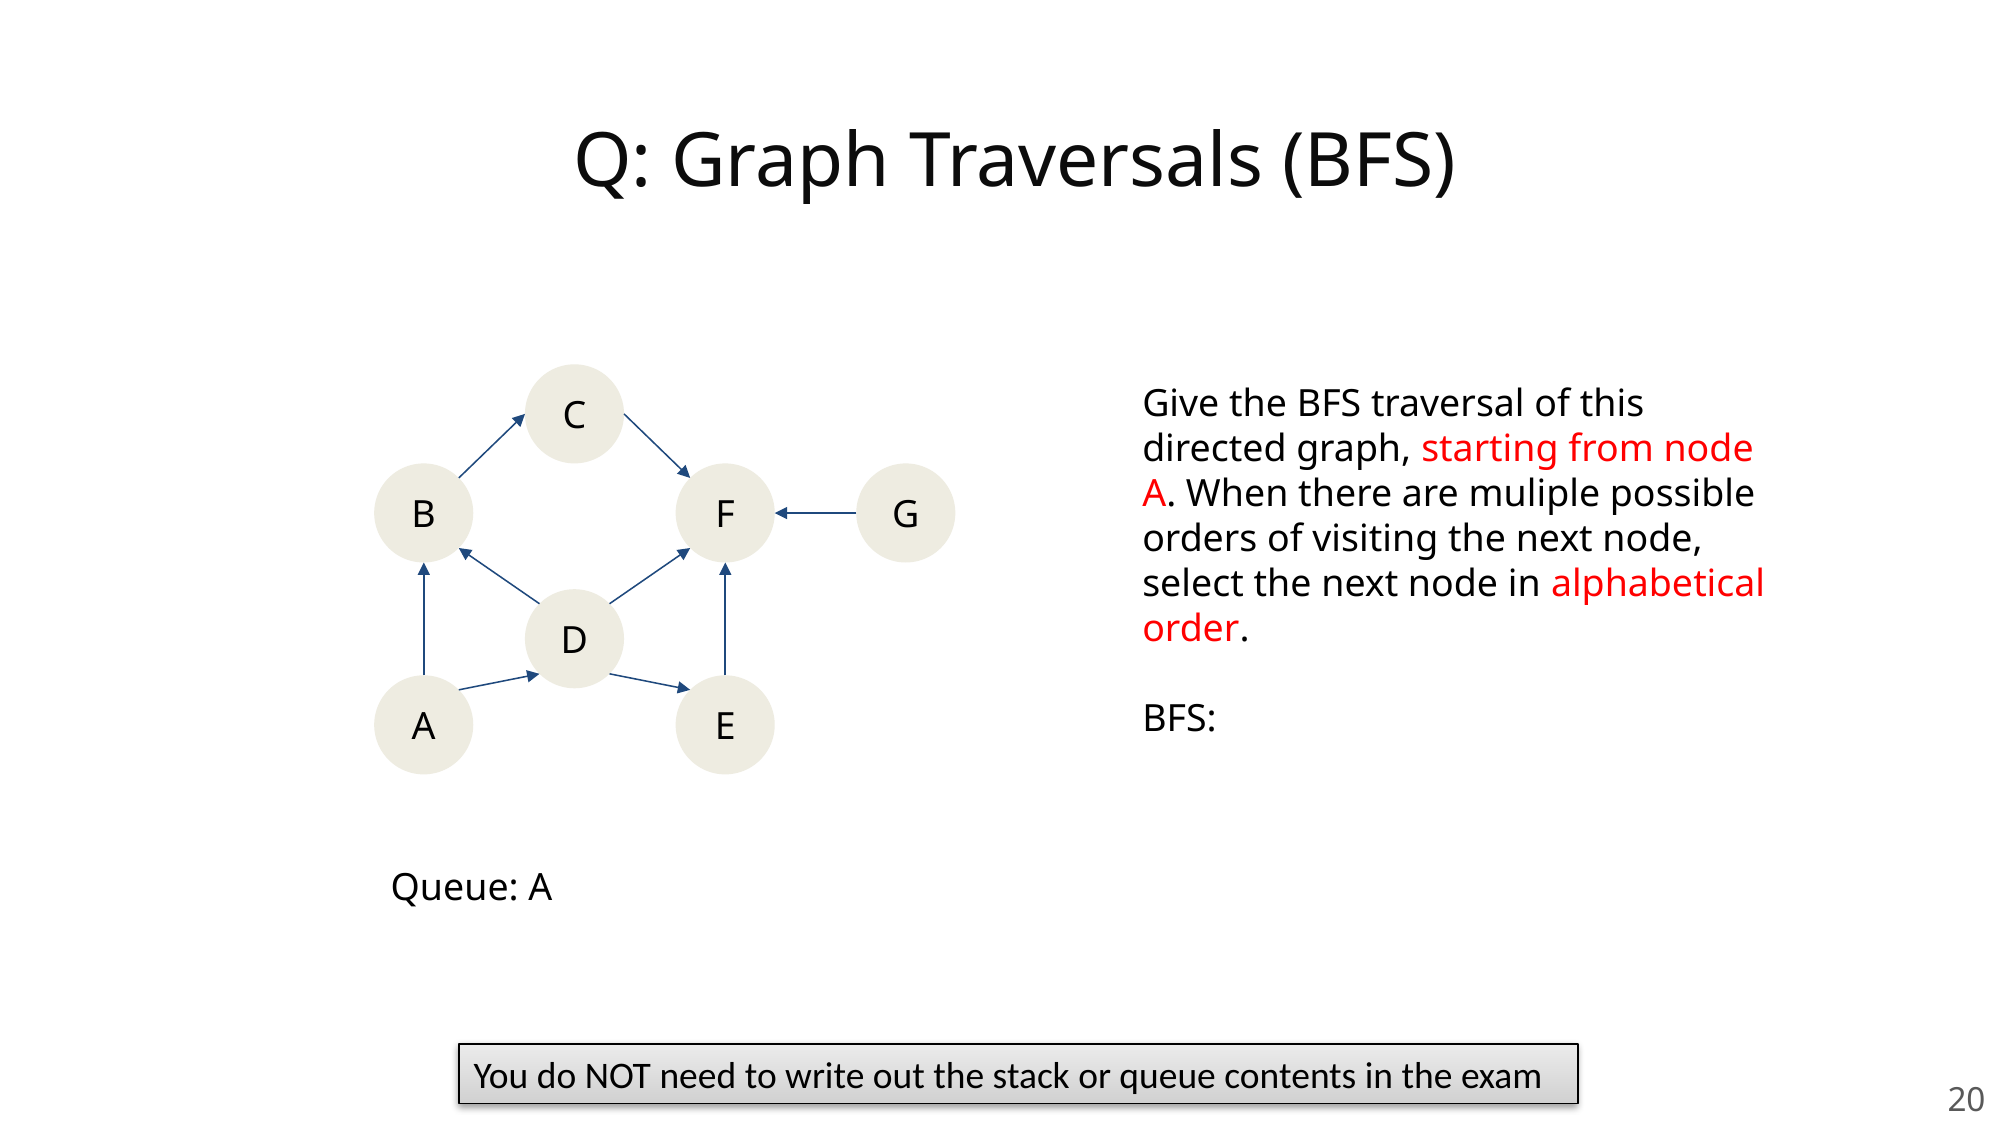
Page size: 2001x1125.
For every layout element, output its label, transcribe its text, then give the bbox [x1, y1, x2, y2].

text_box B [374, 463, 474, 563]
text_box G [856, 463, 956, 563]
text_box C [524, 364, 624, 464]
text_box You do NOT need to write out the stack or queue contents in the exam [458, 1043, 1579, 1104]
text_box Give the BFS traversal of this directed graph, starting from node A. When there are muliple possible orders of visiting the next node, select the next node in alphabetical order. BFS: [1127, 364, 1808, 755]
text_box F [675, 463, 775, 563]
text_box A [374, 675, 474, 775]
text_box D [524, 589, 625, 689]
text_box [609, 547, 691, 604]
text_box Queue: A [375, 848, 1579, 924]
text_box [623, 413, 691, 479]
title Q: Graph Traversals (BFS) [222, 96, 1808, 222]
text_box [458, 547, 540, 604]
text_box E [675, 675, 775, 775]
text_box 20 [1913, 1043, 2000, 1125]
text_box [609, 673, 691, 691]
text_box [458, 413, 526, 479]
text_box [458, 673, 540, 691]
